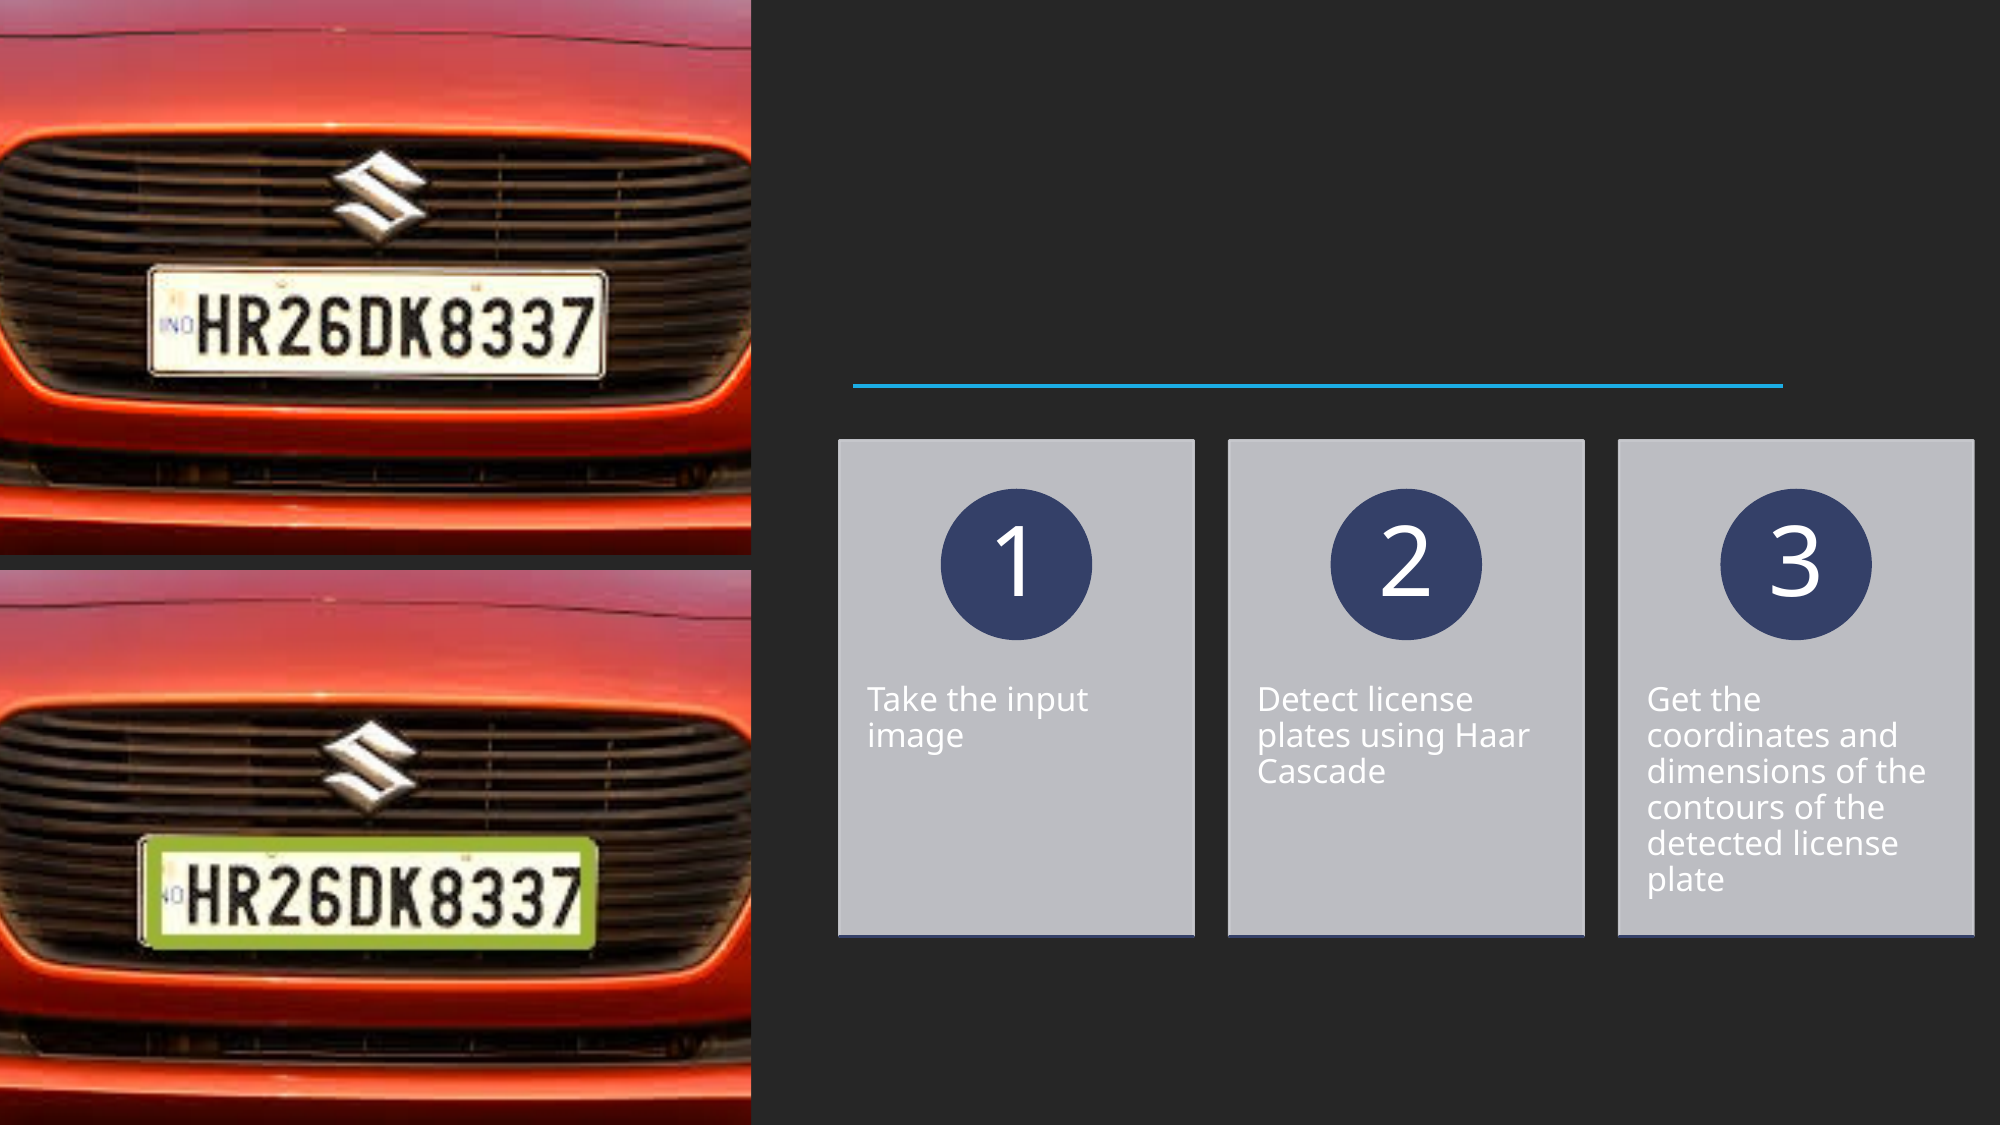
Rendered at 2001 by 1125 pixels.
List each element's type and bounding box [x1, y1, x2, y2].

list [838, 410, 1974, 967]
picture [0, 569, 752, 1125]
text_box [0, 0, 2000, 1125]
picture [0, 0, 752, 556]
